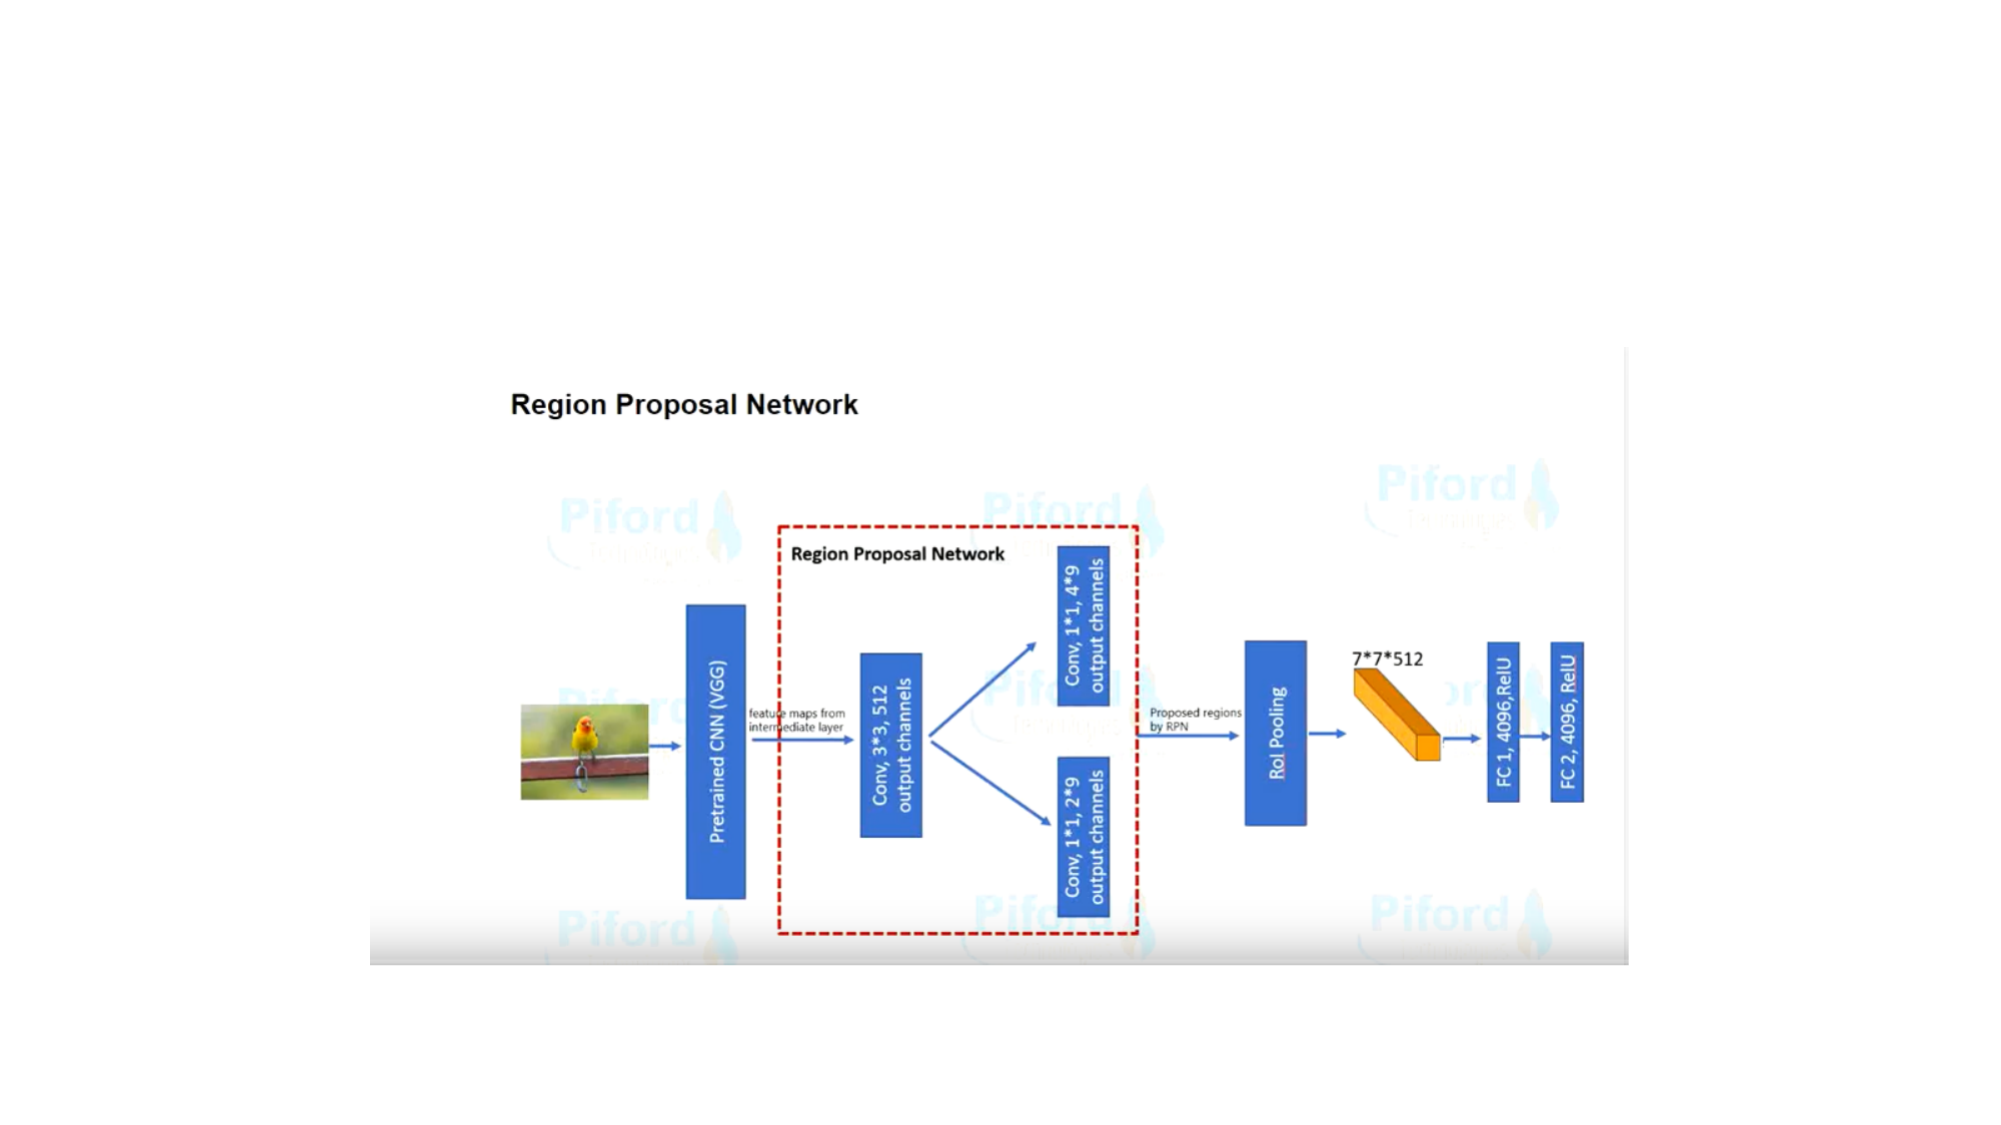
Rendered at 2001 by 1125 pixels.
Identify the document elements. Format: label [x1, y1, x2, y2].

list [370, 347, 1629, 966]
